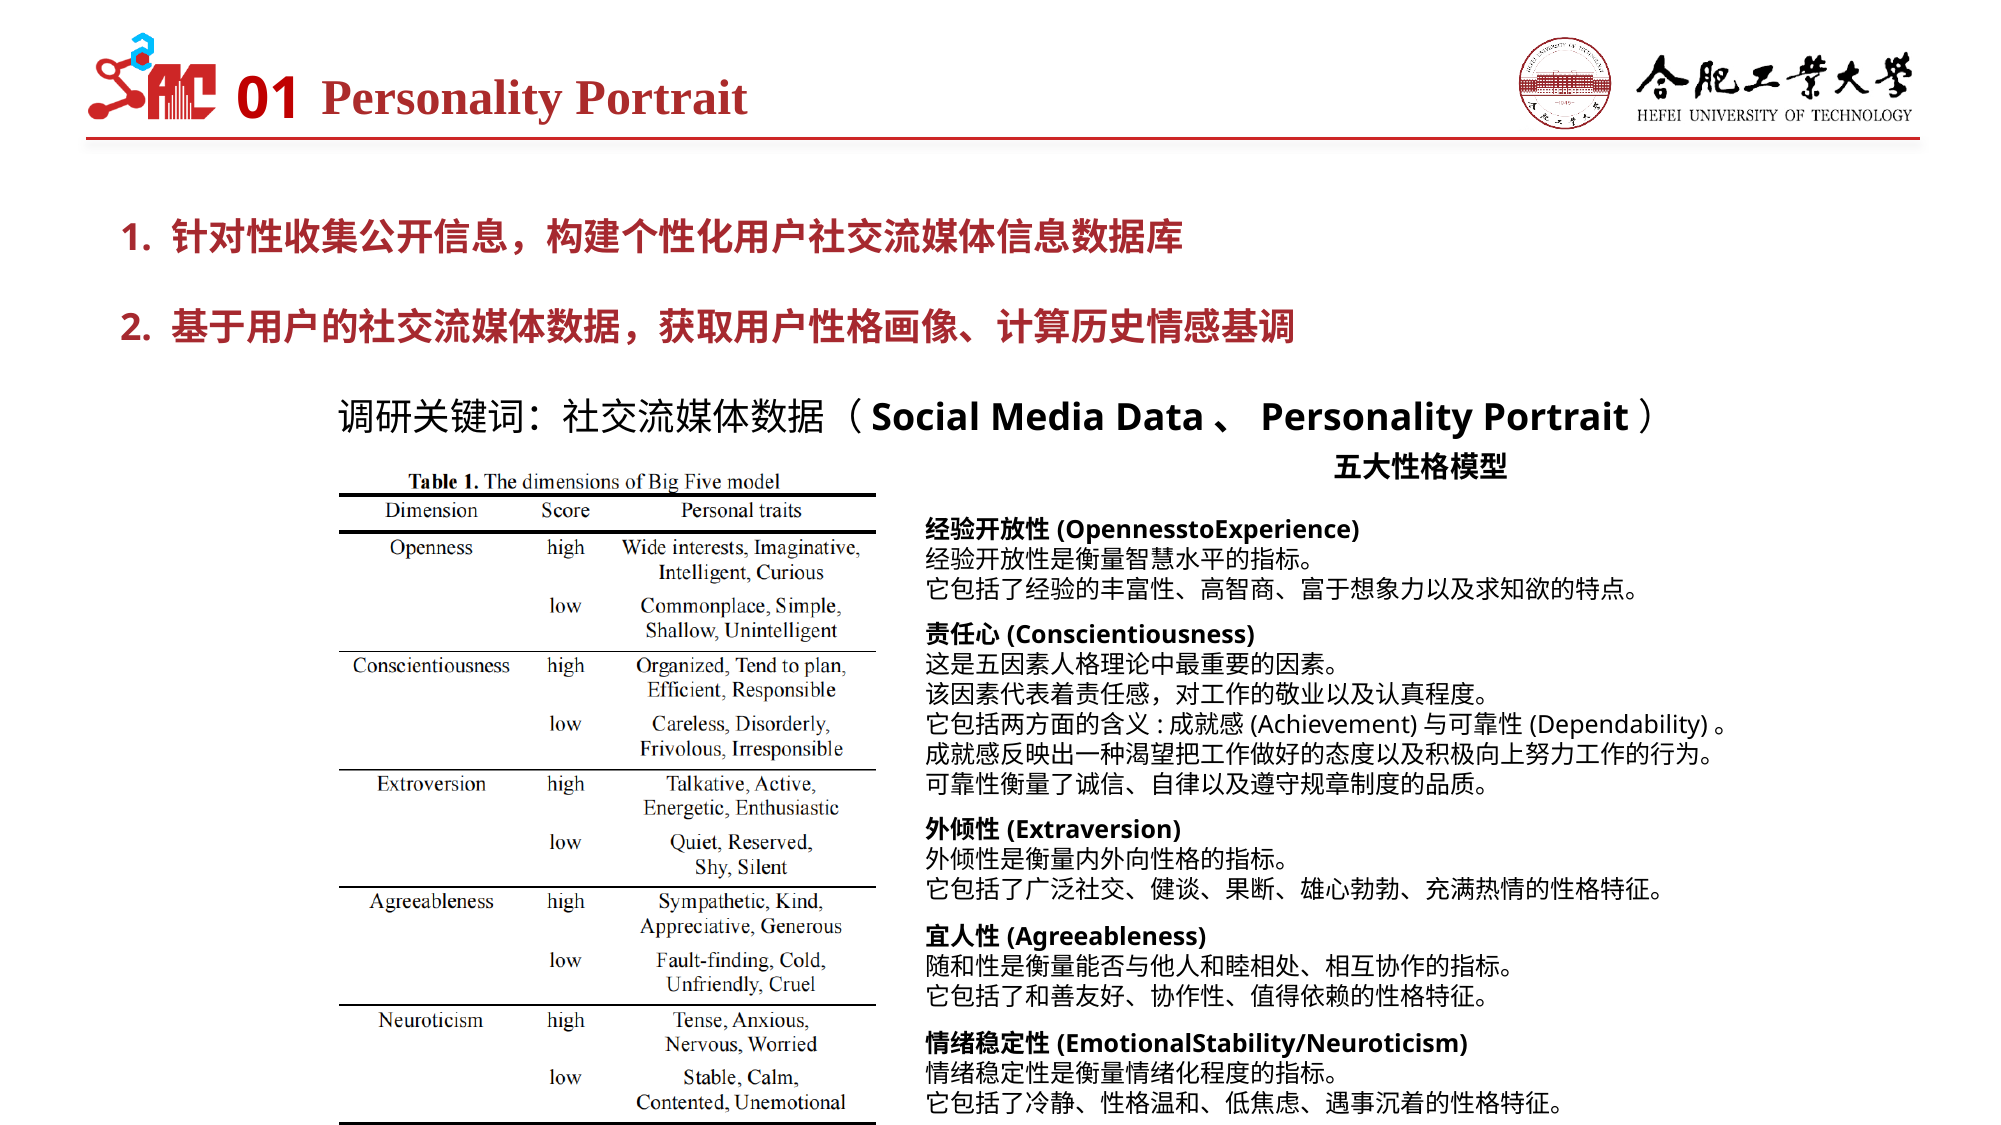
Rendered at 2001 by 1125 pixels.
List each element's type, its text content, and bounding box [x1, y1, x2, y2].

picture [85, 12, 220, 147]
text_box 1. 针对性收集公开信息，构建个性化用户社交流媒体信息数据库 2. 基于用户的社交流媒体数据，获取用户性格画像、计算历史情感基调 调研关键词：社交流媒体数据（Social Media Data、Personality Portrait） [105, 205, 1909, 580]
text_box 五大性格模型 经验开放性(OpennesstoExperience) 经验开放性是衡量智慧水平的指标。 它包括了经验的丰富性、高智商、富于想象力以及求知欲的特点。 责任心(Conscientiousness) 这是五因素人格理论中最重要的因素。 该因素代表着责任感，对工作的敬业以及认真程度。 它包括两方面的含义:成就感(Achievement)与可靠性(Dependability)。 成就感反映出一种渴望把工作做好的态度以及积极向上努力工作的行为。 可靠性衡量了诚信、自律以及遵守规章制度的品质。 外倾性(Extraversion) 外倾性是衡量内外向性格的指标。 它包括了广泛社交、健谈、果断、雄心勃勃、充满热情的性格特征。 宜人性(Agreeableness) 随和性是衡量能否与他人和睦相处、相互协作的指标。 它包括了和善友好、协作性、值得依赖的性格特征。 情绪稳定性(EmotionalStability/Neuroticism) 情绪稳定性是衡量情绪化程度的指标。 它包括了冷静、性格温和、低焦虑、遇事沉着的性格特征。 [911, 441, 1931, 1125]
text_box 01 [221, 35, 346, 139]
picture [1511, 29, 1955, 136]
picture [318, 449, 891, 1125]
text_box Personality Portrait [306, 41, 1233, 132]
